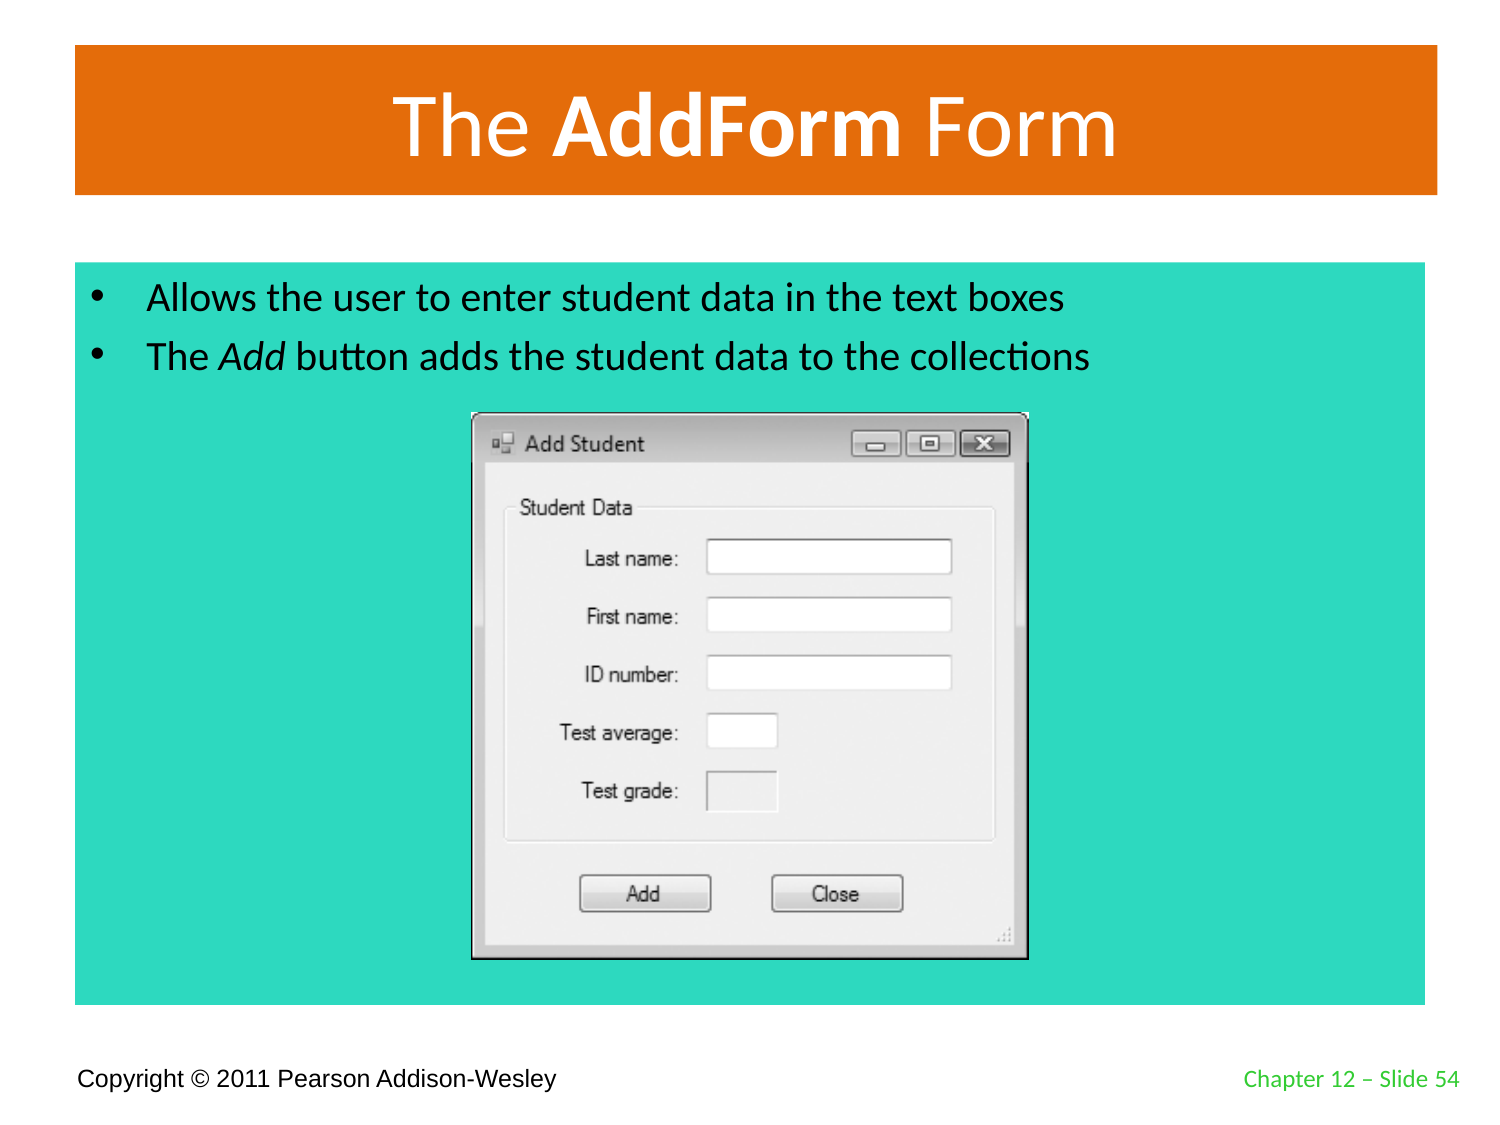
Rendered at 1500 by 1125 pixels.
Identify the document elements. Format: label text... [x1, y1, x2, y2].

title The AddForm Form [75, 45, 1438, 196]
picture [470, 412, 1030, 960]
slide_number Chapter 12 – Slide 54 [1162, 1024, 1476, 1101]
list Allows the user to enter student data in the text boxes The Add button adds the student data to the collections [75, 262, 1425, 1005]
